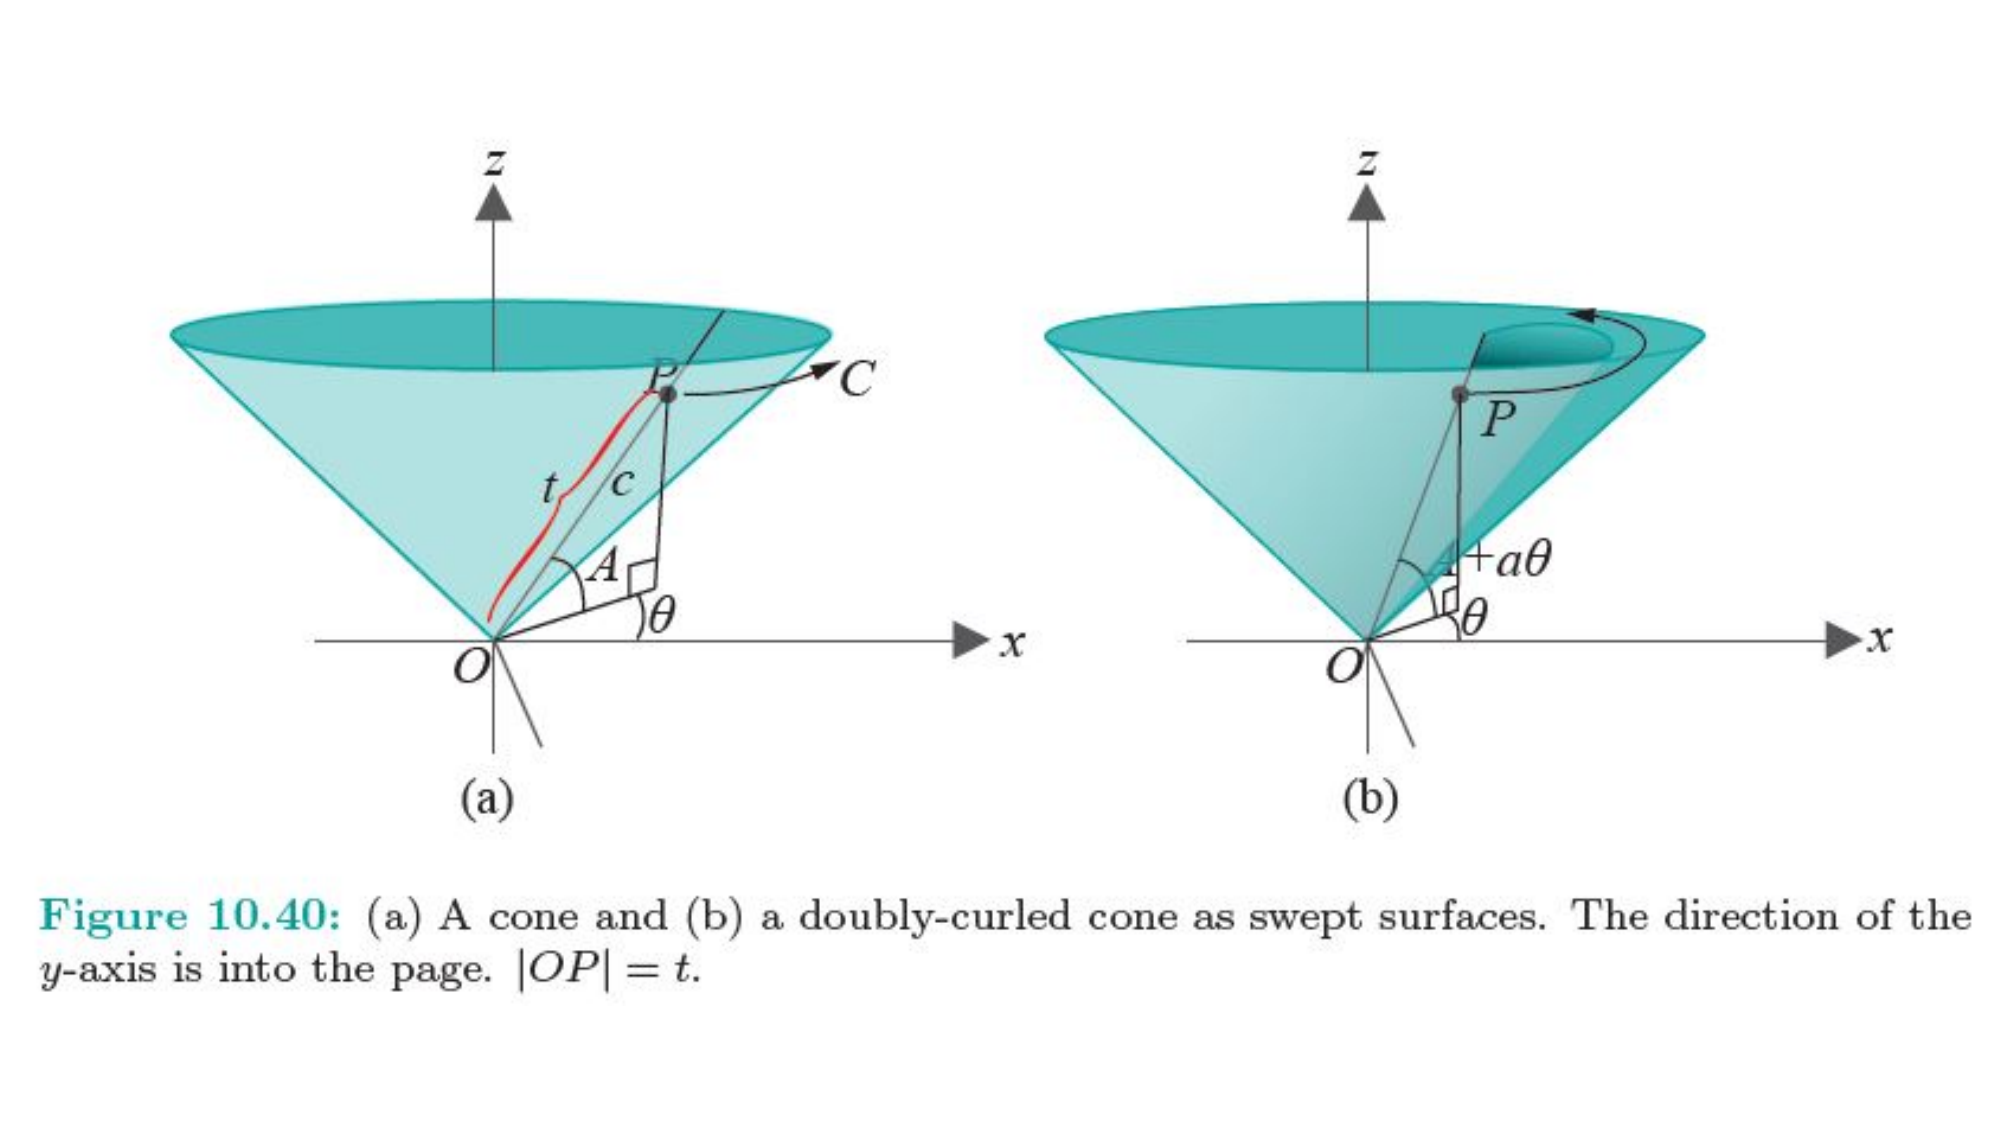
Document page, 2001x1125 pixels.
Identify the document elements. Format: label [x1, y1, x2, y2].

picture [0, 119, 2000, 1006]
